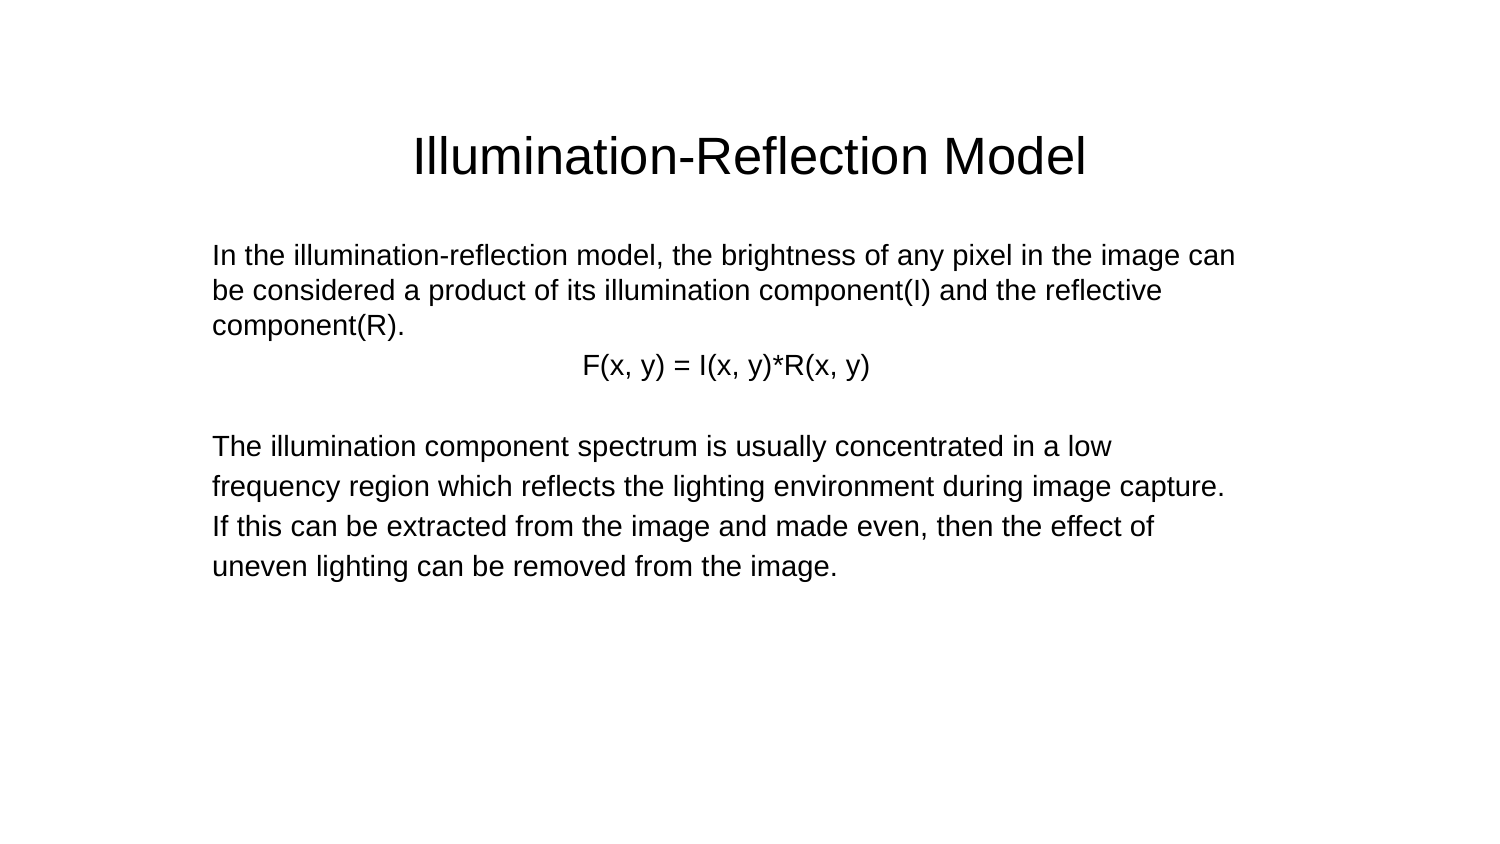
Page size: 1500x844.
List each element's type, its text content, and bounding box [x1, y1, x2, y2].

text_box In the illumination-reflection model, the brightness of any pixel in the image can be considered a product of its illumination component(I) and the reflective component(R). F(x, y) = I(x, y)*R(x, y) The illumination component spectrum is usually concentrated in a low frequency region which reflects the lighting environment during image capture. If this can be extracted from the image and made even, then the effect of uneven lighting can be removed from the image. [197, 221, 1256, 598]
title Illumination-Reflection Model [51, 97, 1449, 201]
